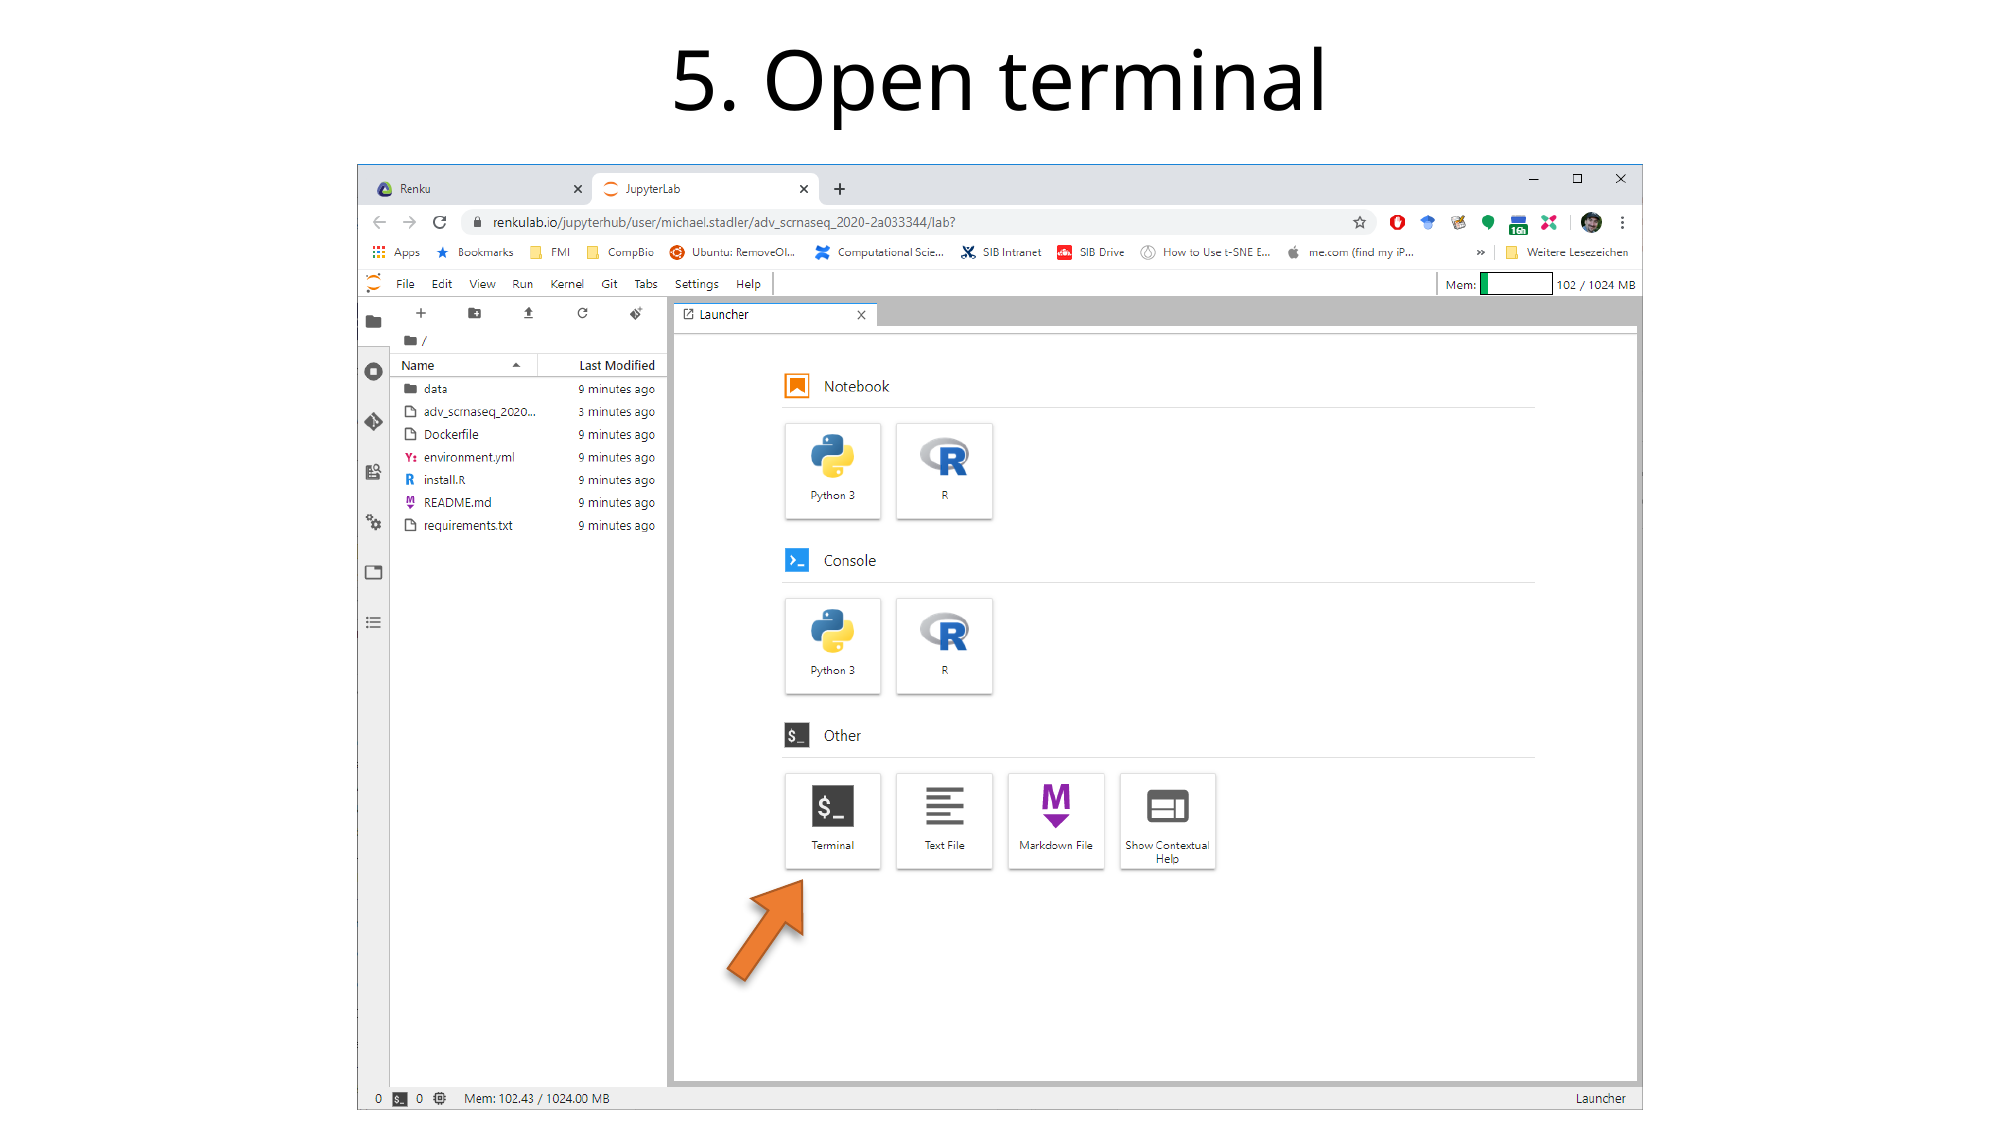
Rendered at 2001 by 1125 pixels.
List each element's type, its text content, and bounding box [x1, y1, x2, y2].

picture [357, 164, 1643, 1110]
title 5. Open terminal [0, 59, 2000, 207]
